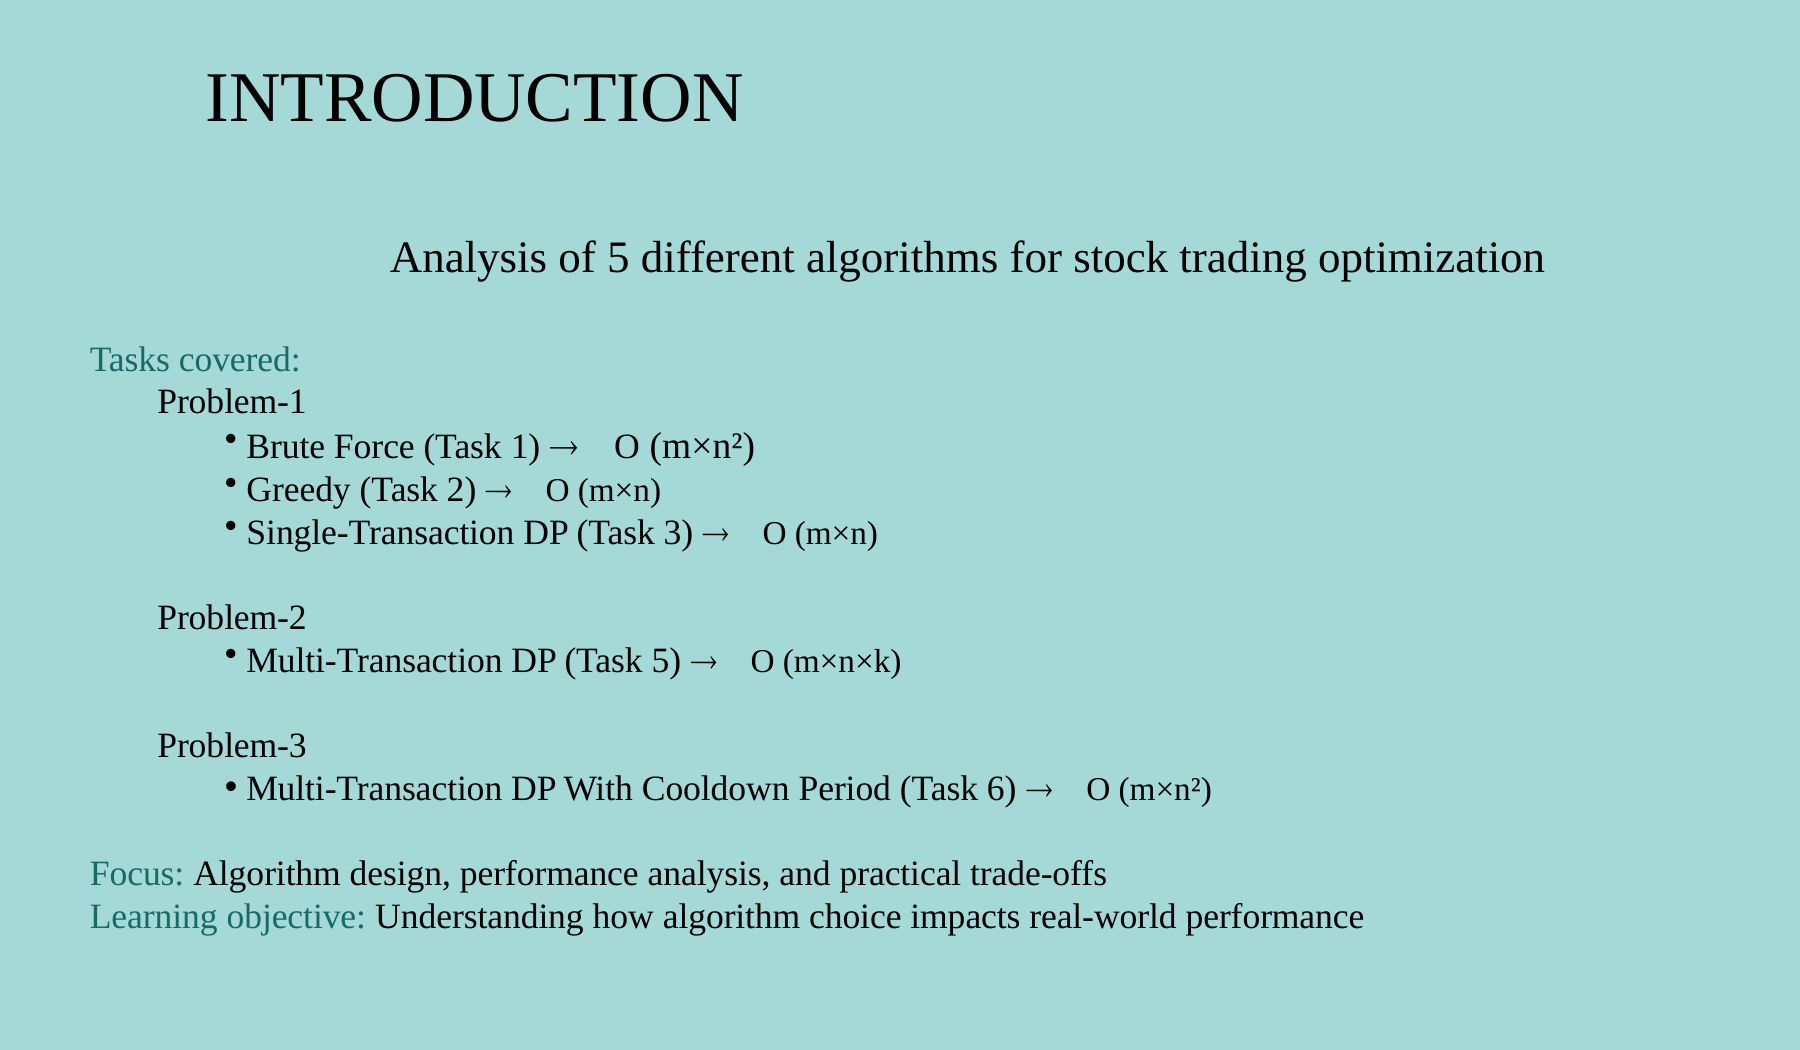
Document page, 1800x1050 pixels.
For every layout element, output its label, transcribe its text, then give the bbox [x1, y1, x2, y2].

subtitle Analysis of 5 different algorithms for stock trading optimization Tasks covered: Problem-1 Brute Force (Task 1)  O (m×n²) Greedy (Task 2)  O (m×n) Single-Transaction DP (Task 3)  O (m×n) Problem-2 Multi-Transaction DP (Task 5)  O (m×n×k) Problem-3 Multi-Transaction DP With Cooldown Period (Task 6)  O (m×n²) Focus: Algorithm design, performance analysis, and practical trade-offs Learning objective: Understanding how algorithm choice impacts real-world performance [78, 186, 1735, 942]
title INTRODUCTION [190, 16, 1358, 145]
